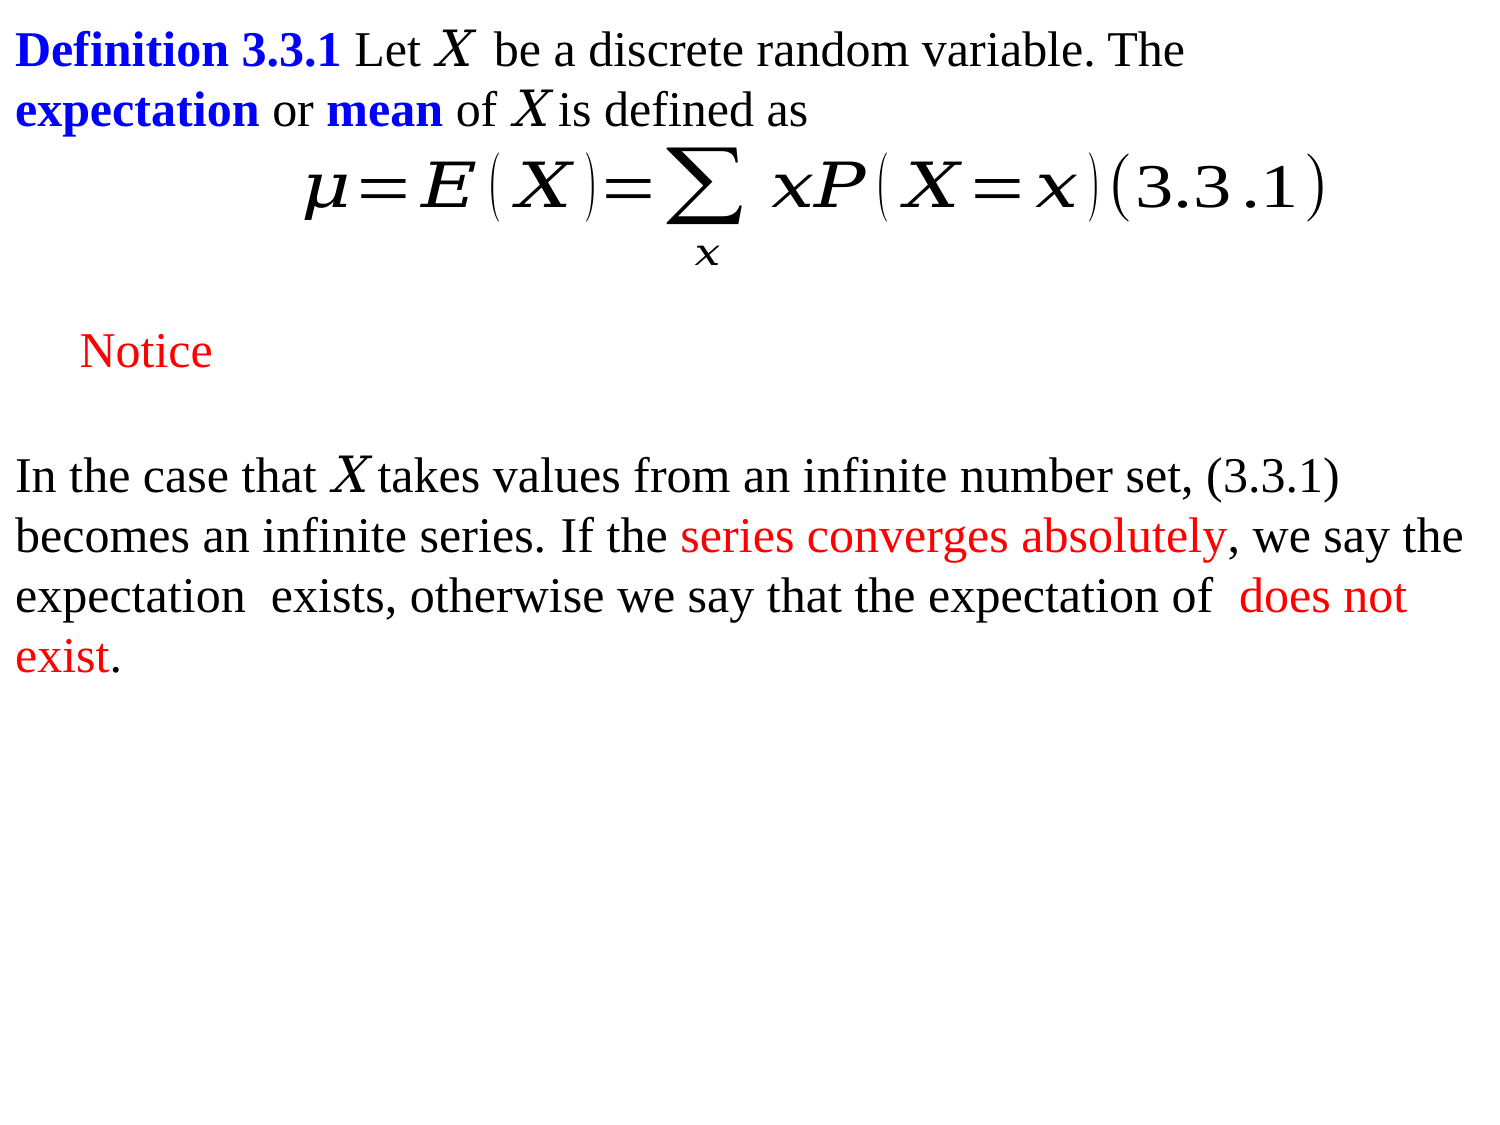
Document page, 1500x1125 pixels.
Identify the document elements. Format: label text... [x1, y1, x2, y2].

text_box Notice [64, 309, 325, 385]
text_box Definition 3.3.1 Let X be a discrete random variable. The expectation or mean of X is defined as [0, 9, 1424, 145]
